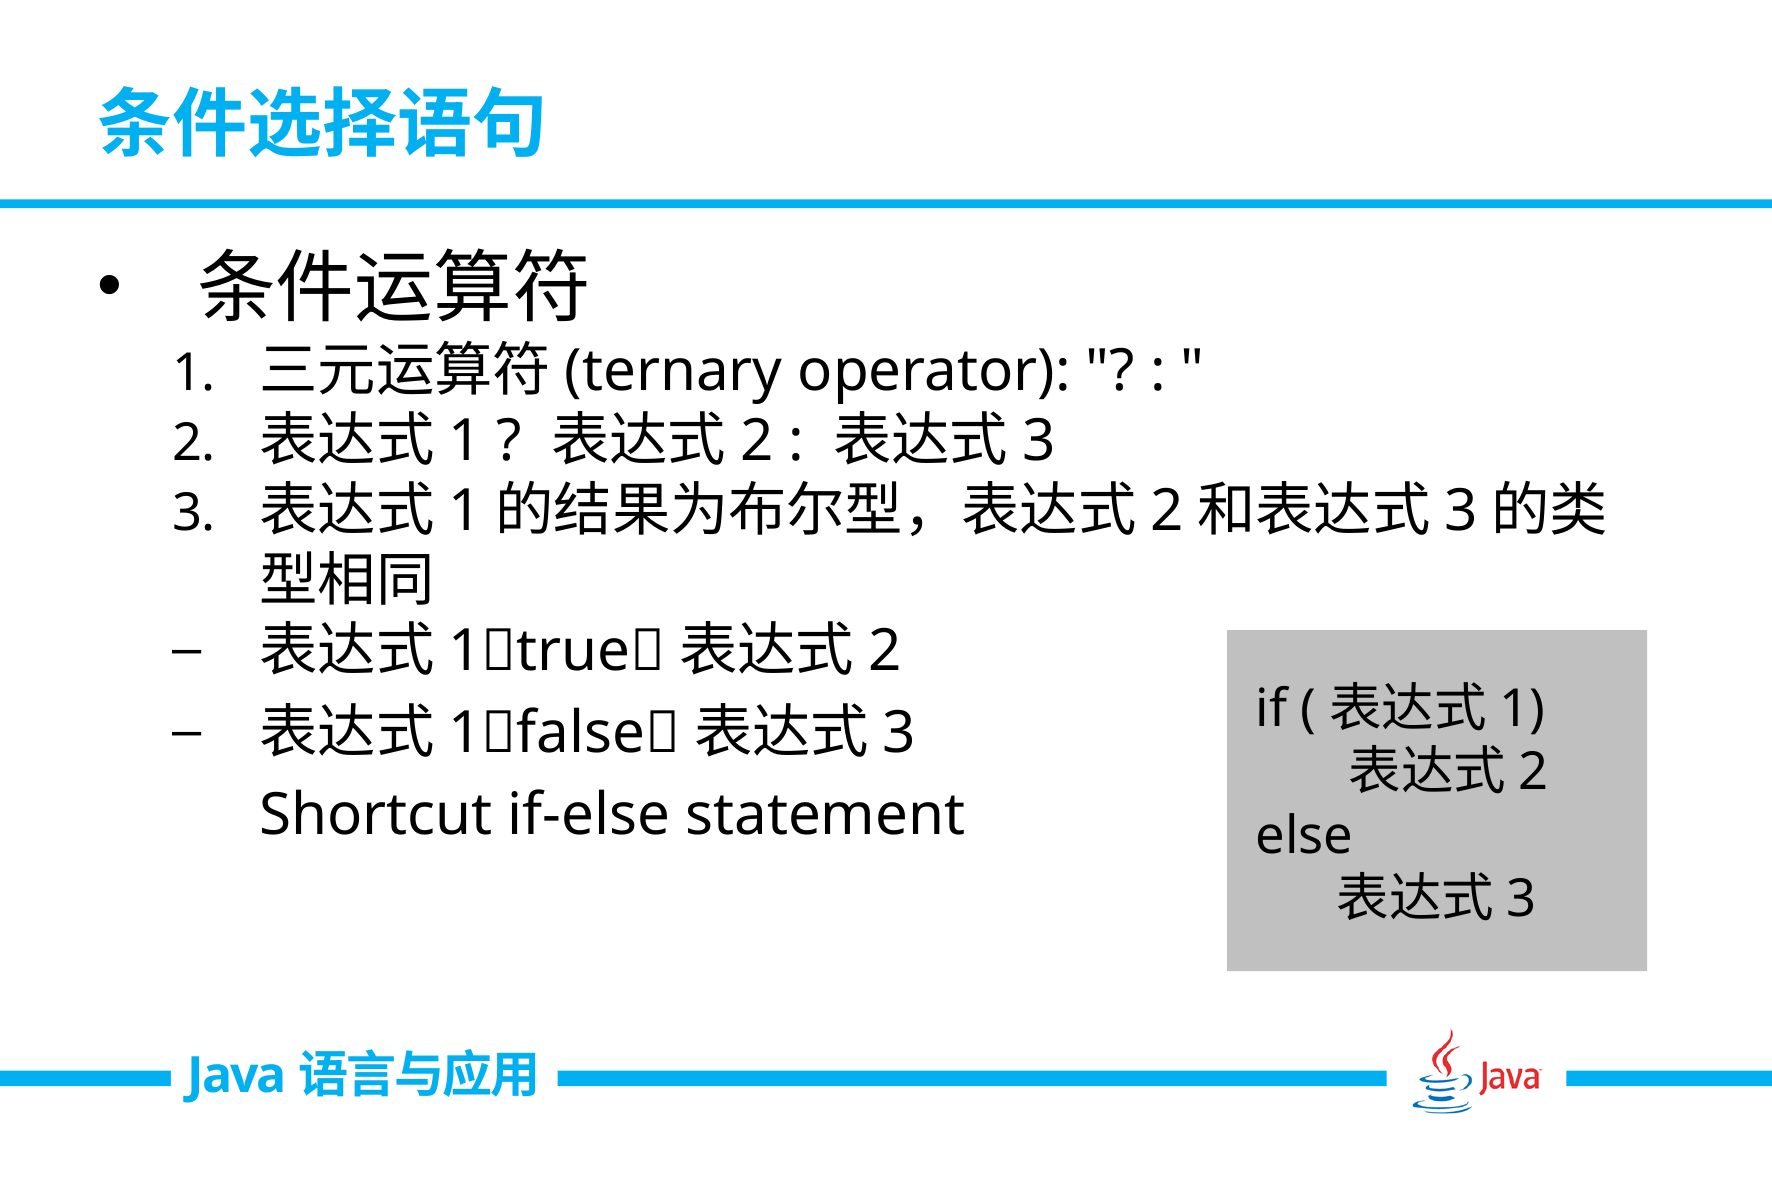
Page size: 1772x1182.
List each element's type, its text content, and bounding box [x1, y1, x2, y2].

title 条件选择语句 [80, 73, 1677, 168]
list 条件运算符 三元运算符(ternary operator): "? : " 表达式1 ? 表达式2 : 表达式3 表达式1的结果为布尔型，表达式2和表达式3的类型相同 表达式1true表达式2 表达式1false表达式3 Shortcut if-else statement [80, 228, 1677, 1009]
text_box if (表达式1) 表达式2 else 表达式3 [1227, 630, 1648, 972]
picture [1386, 1019, 1567, 1117]
